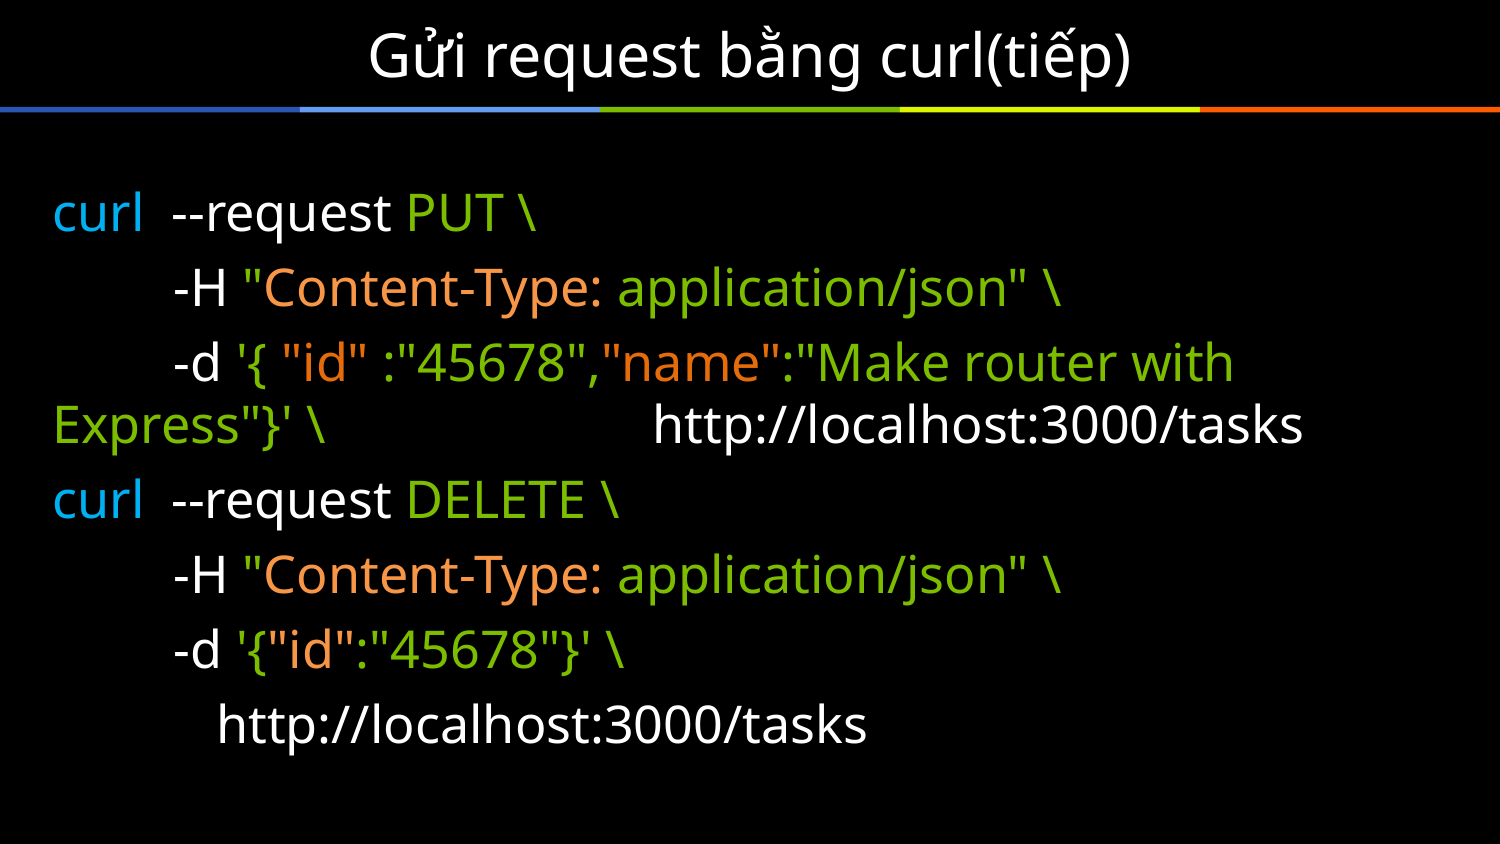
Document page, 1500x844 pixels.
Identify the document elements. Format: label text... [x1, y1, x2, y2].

text_box curl --request PUT \ -H "Content-Type: application/json" \ -d '{ "id" :"45678","name":"Make router with Express"}' \ http://localhost:3000/tasks curl --request DELETE \ -H "Content-Type: application/json" \ -d '{"id":"45678"}' \ http://localhost:3000/tasks [37, 171, 1463, 799]
title Gửi request bằng curl(tiếp) [37, 9, 1463, 98]
